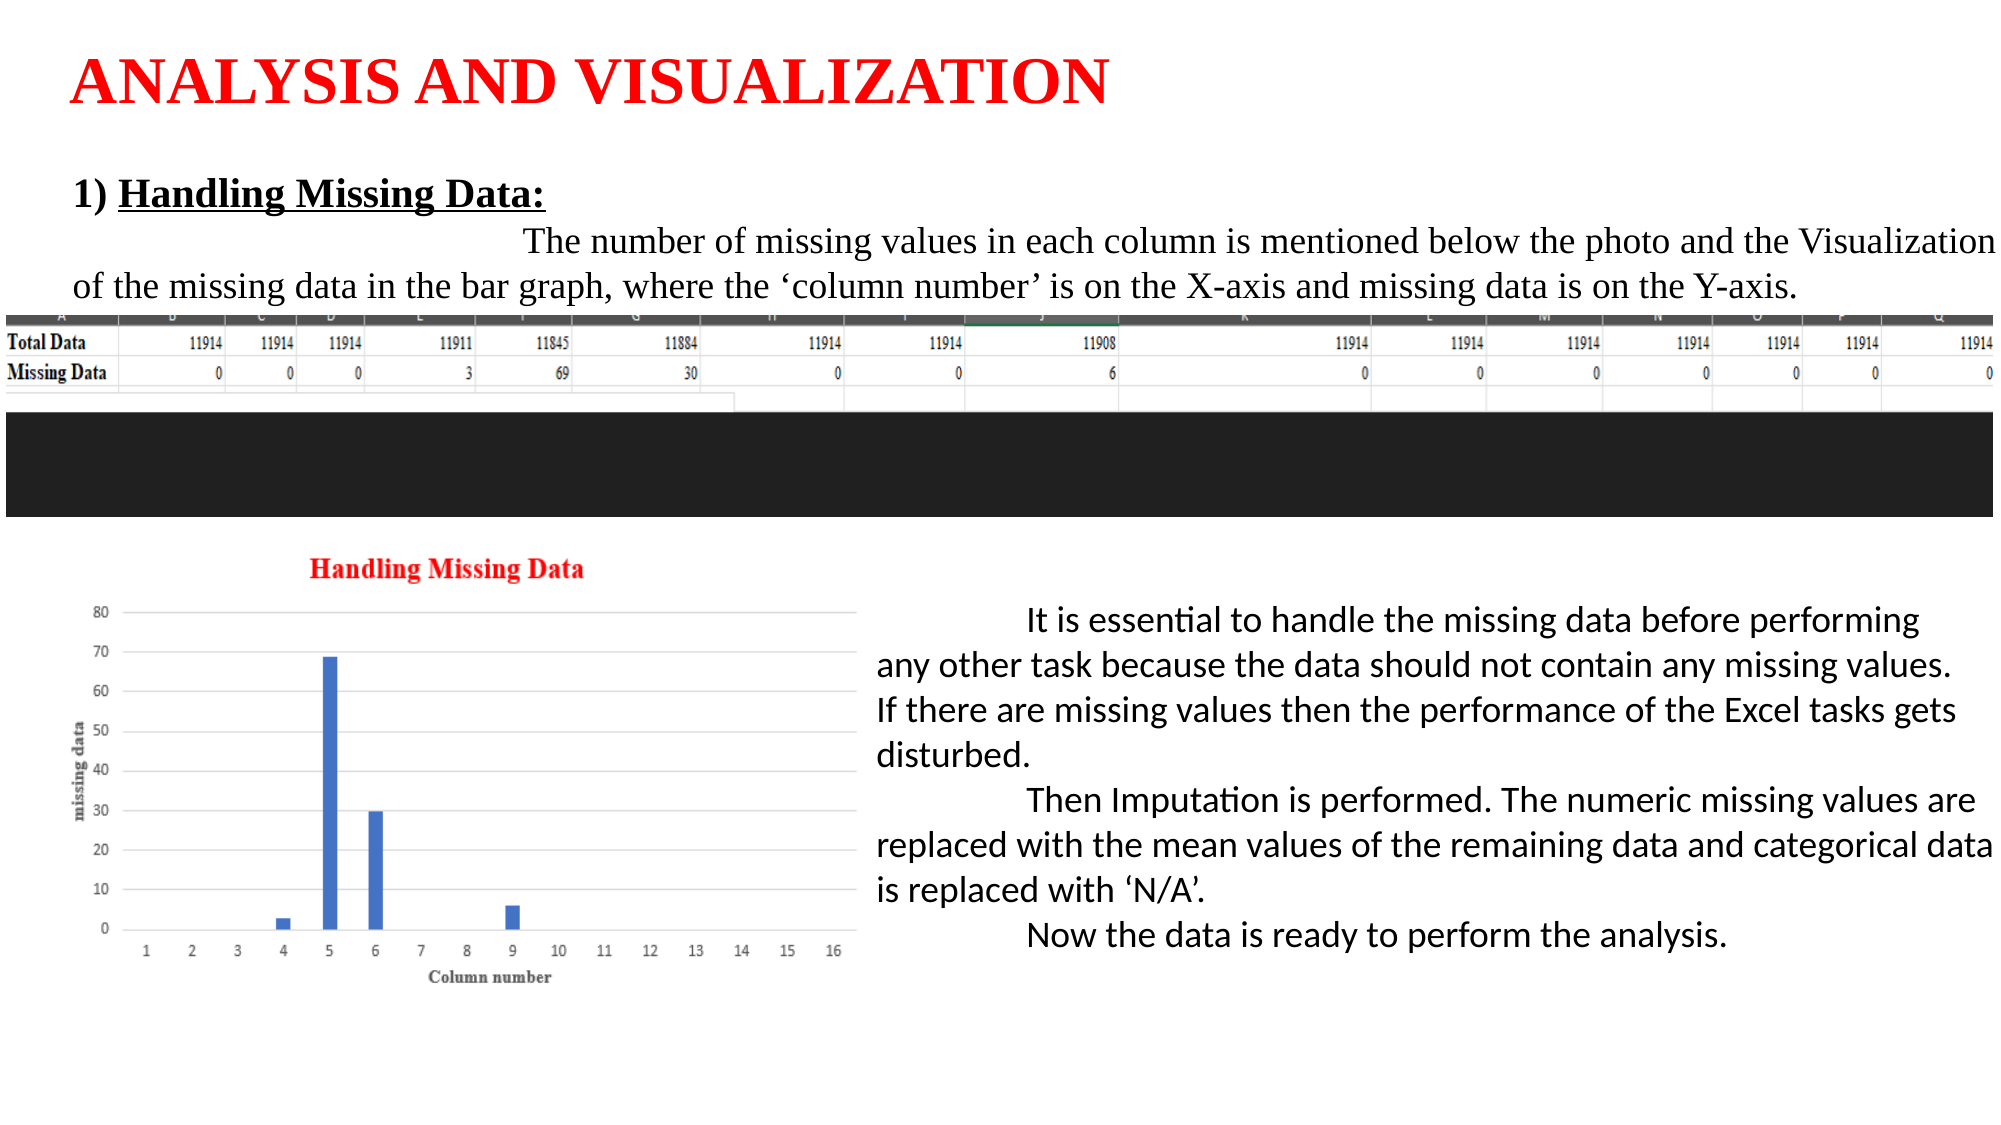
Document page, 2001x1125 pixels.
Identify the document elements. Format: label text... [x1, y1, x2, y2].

picture [6, 314, 1994, 517]
text_box ANALYSIS AND VISUALIZATION [55, 29, 1127, 124]
text_box It is essential to handle the missing data before performing any other task because the data should not contain any missing values. If there are missing values then the performance of the Excel tasks gets disturbed. Then Imputation is performed. The numeric missing values are replaced with the mean values of the remaining data and categorical data is replaced with ‘N/A’. Now the data is ready to perform the analysis. [881, 587, 2000, 963]
text_box 1) Handling Missing Data: The number of missing values in each column is mentioned below the photo and the Visualization of the missing data in the bar graph, where the ‘column number’ is on the X-axis and missing data is on the Y-axis. [57, 158, 2000, 314]
picture [22, 539, 881, 1021]
